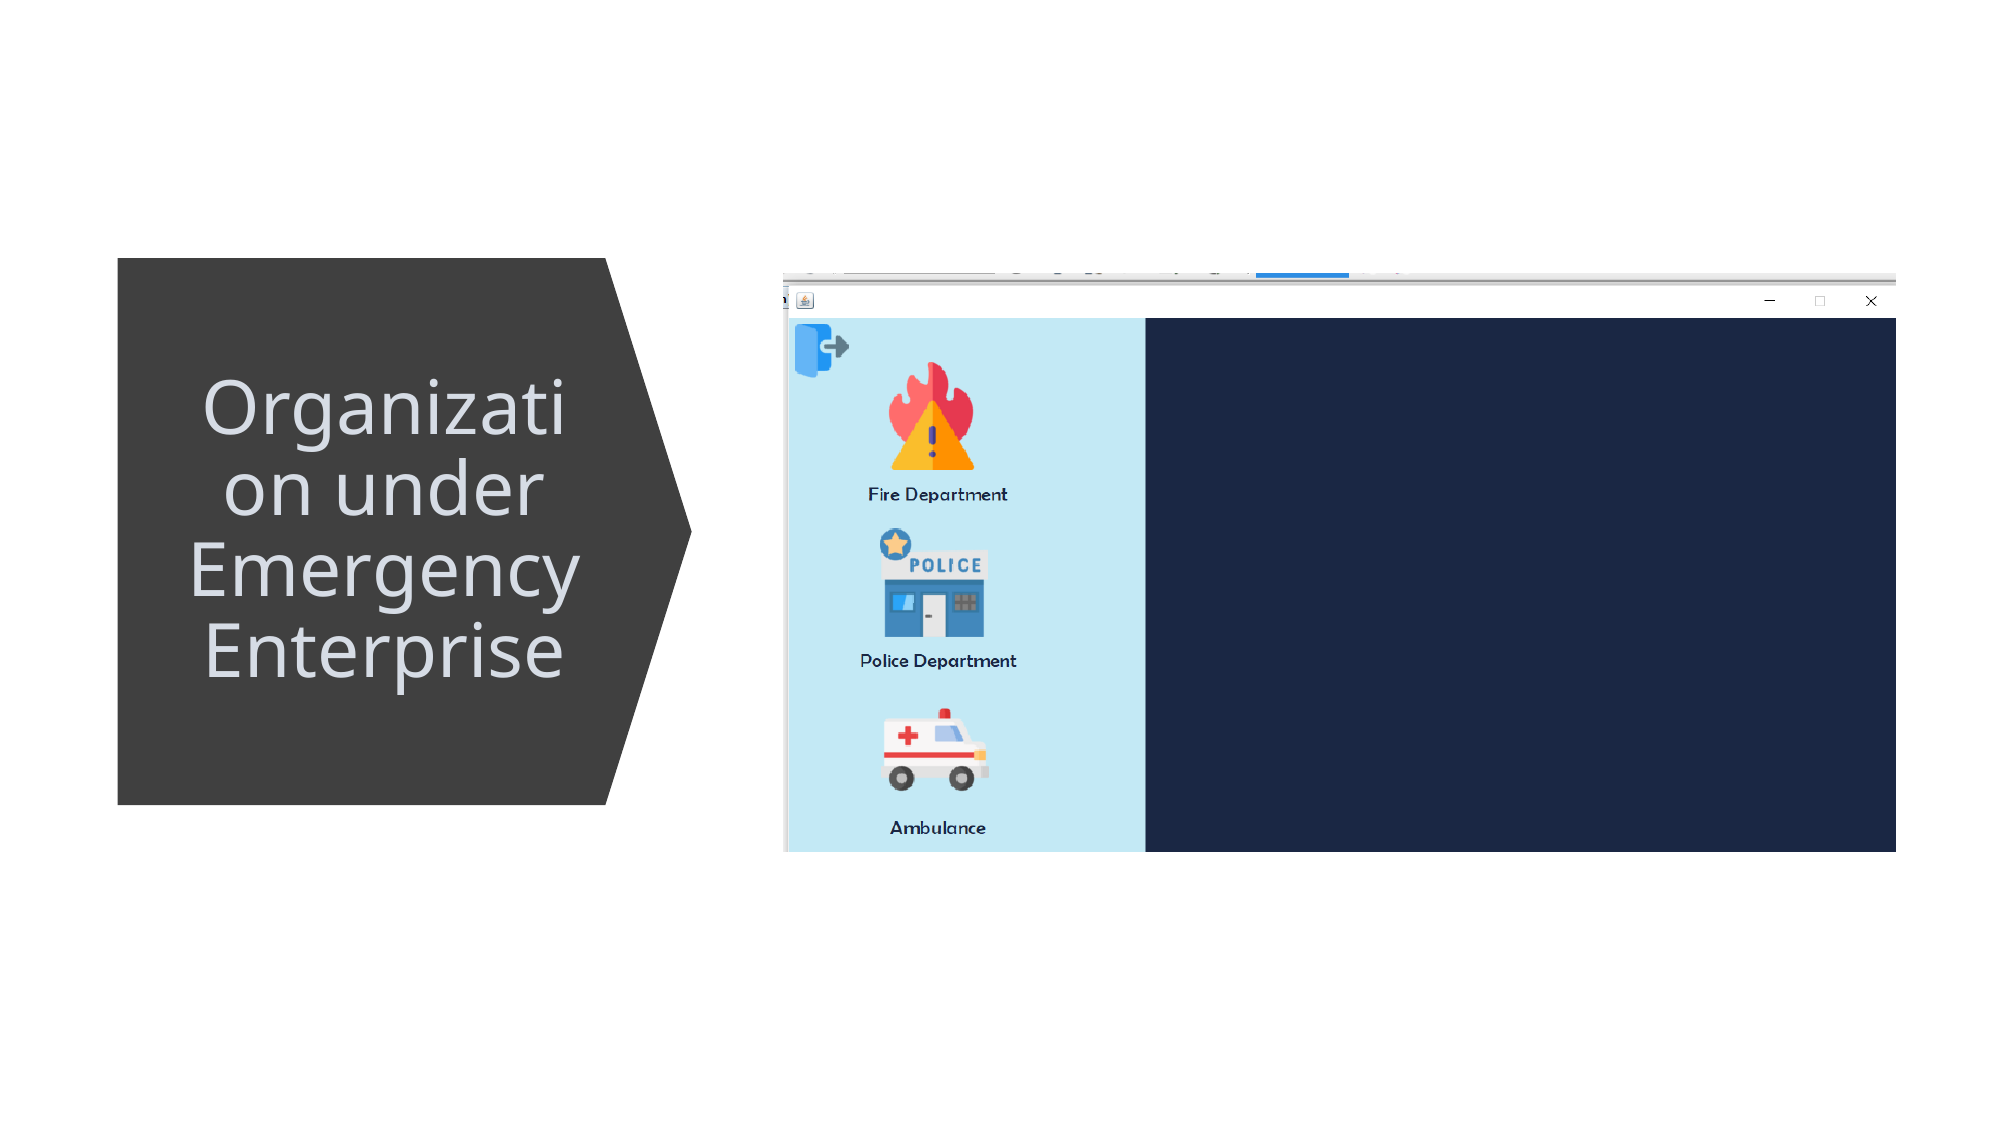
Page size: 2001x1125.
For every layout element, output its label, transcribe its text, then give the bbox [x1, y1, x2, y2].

title Organization under Emergency Enterprise [168, 322, 601, 741]
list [783, 273, 1896, 852]
text_box [116, 257, 693, 807]
